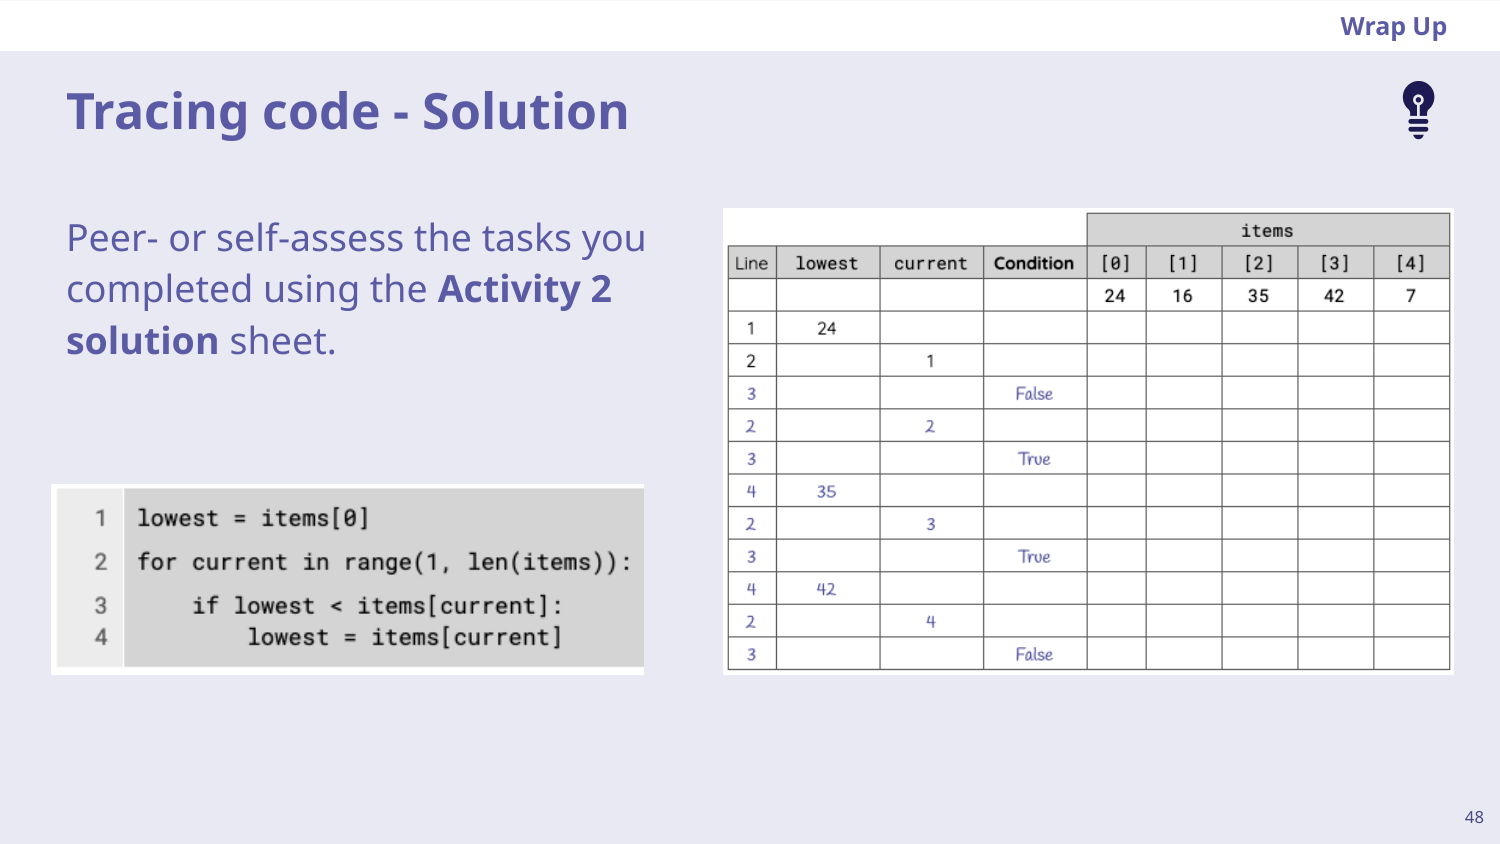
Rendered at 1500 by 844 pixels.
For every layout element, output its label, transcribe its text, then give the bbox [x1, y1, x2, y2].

list Peer- or self-assess the tasks you completed using the Activity 2 solution sheet. [51, 191, 723, 793]
picture [1387, 78, 1450, 141]
picture [722, 208, 1455, 676]
subtitle Wrap Up [862, 0, 1448, 52]
picture [50, 484, 644, 676]
title Tracing code - Solution [51, 52, 1449, 167]
slide_number ‹#› [1448, 792, 1500, 844]
